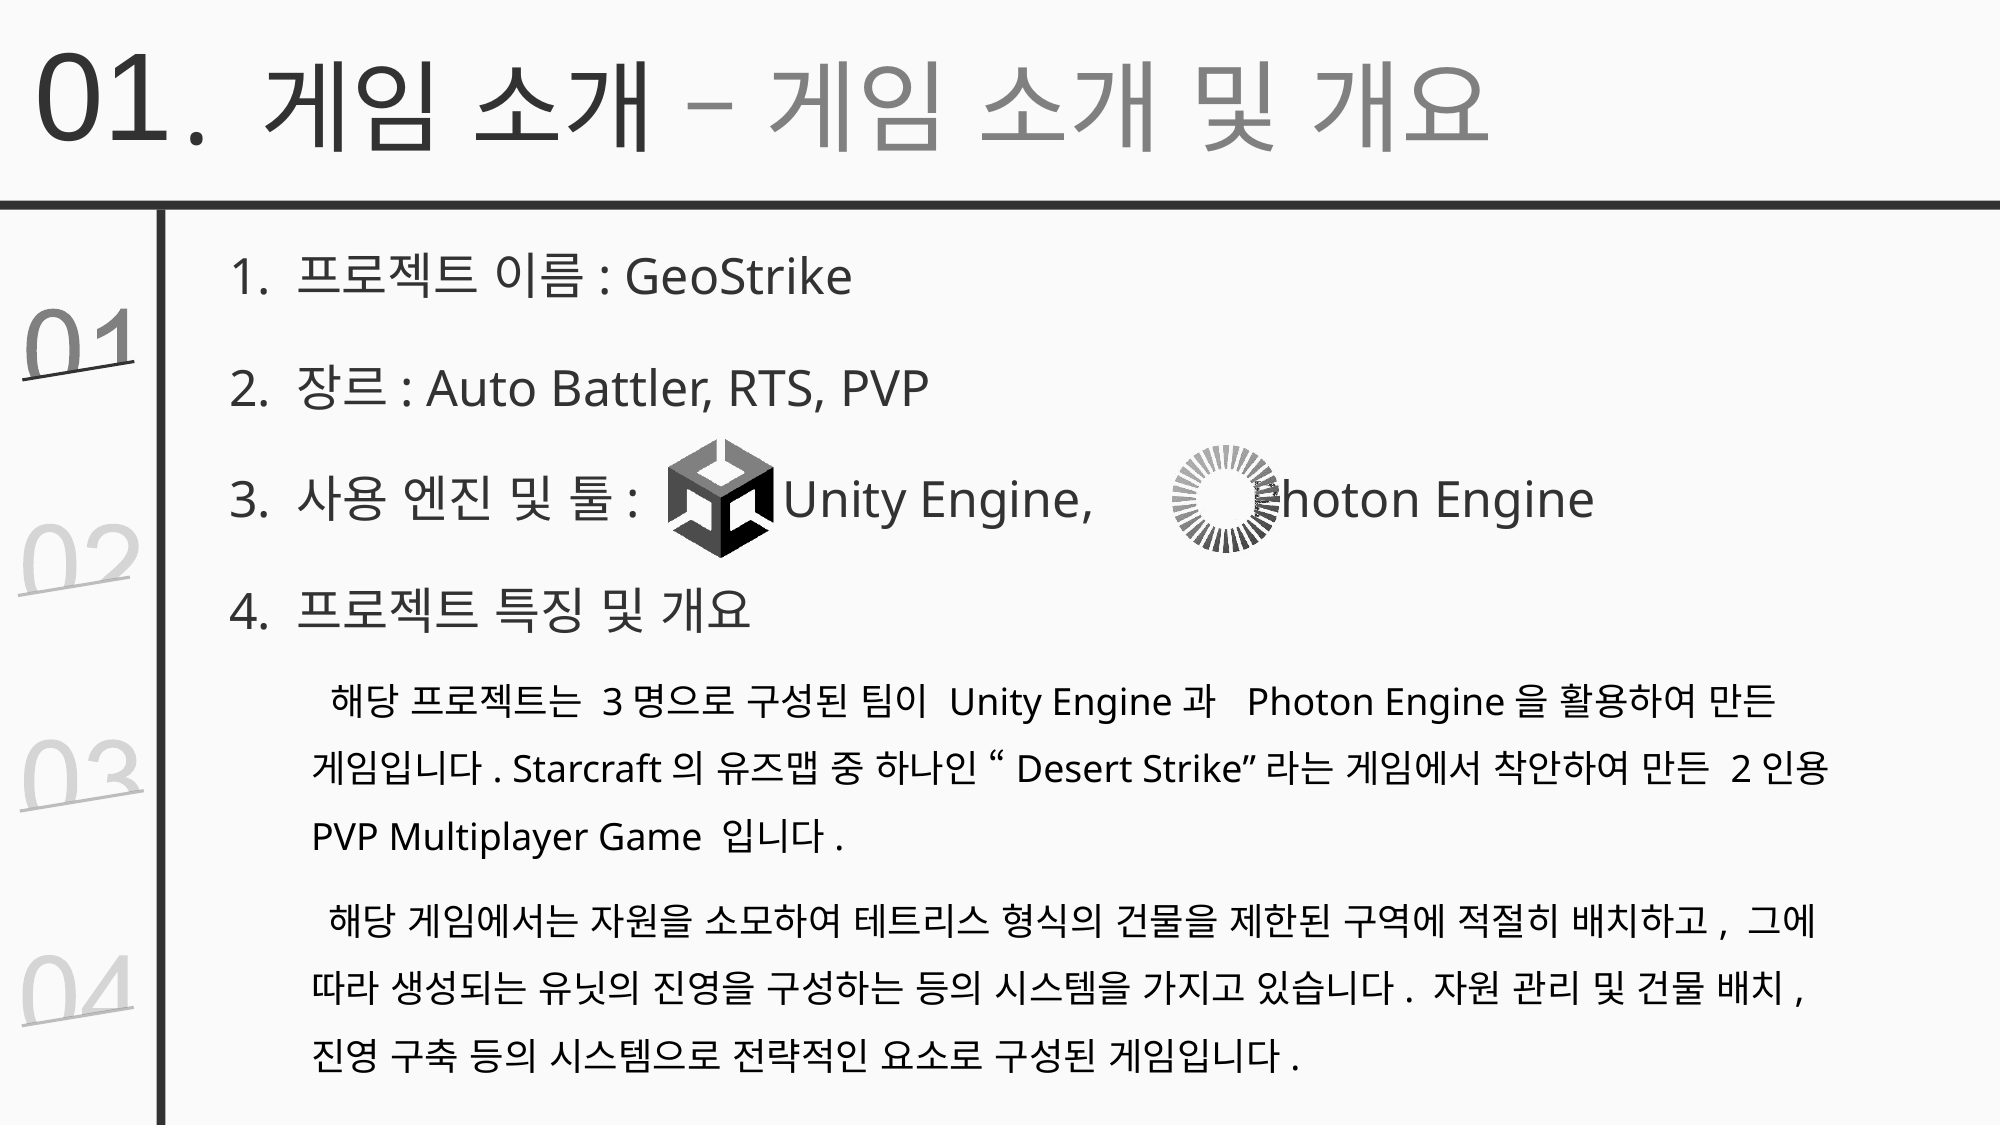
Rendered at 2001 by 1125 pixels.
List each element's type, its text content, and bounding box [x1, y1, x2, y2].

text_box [21, 955, 134, 1026]
text_box 해당 프로젝트는 3명으로 구성된 팀이 Unity Engine과 Photon Engine을 활용하여 만든 게임입니다. Starcraft의 유즈맵 중 하나인 “Desert Strike”라는 게임에서 착안하여 만든 2인용 PVP Multiplayer Game 입니다. [296, 648, 2000, 866]
text_box [156, 211, 166, 1125]
text_box 3. 사용 엔진 및 툴: Unity Engine, Photon Engine [214, 460, 661, 536]
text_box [0, 8, 1521, 176]
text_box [17, 523, 139, 596]
text_box 1. 프로젝트 이름: GeoStrike [214, 237, 904, 312]
text_box 해당 게임에서는 자원을 소모하여 테트리스 형식의 건물을 제한된 구역에 적절히 배치하고, 그에 따라 생성되는 유닛의 진영을 구성하는 등의 시스템을 가지고 있습니다. 자원 관리 및 건물 배치, 진영 구축 등의 시스템으로 전략적인 요소로 구성된 게임입니다. [296, 867, 1883, 1085]
text_box [0, 200, 2000, 211]
text_box 3. 사용 엔진 및 툴: Unity Engine, Photon Engine [780, 460, 1166, 536]
picture [1166, 439, 1285, 558]
text_box 2. 장르: Auto Battler, RTS, PVP [214, 348, 1108, 424]
picture [661, 439, 780, 558]
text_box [19, 739, 144, 811]
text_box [22, 308, 135, 380]
text_box 4. 프로젝트 특징 및 개요 [214, 572, 2000, 647]
text_box 3. 사용 엔진 및 툴: Unity Engine, Photon Engine [1285, 460, 2000, 536]
